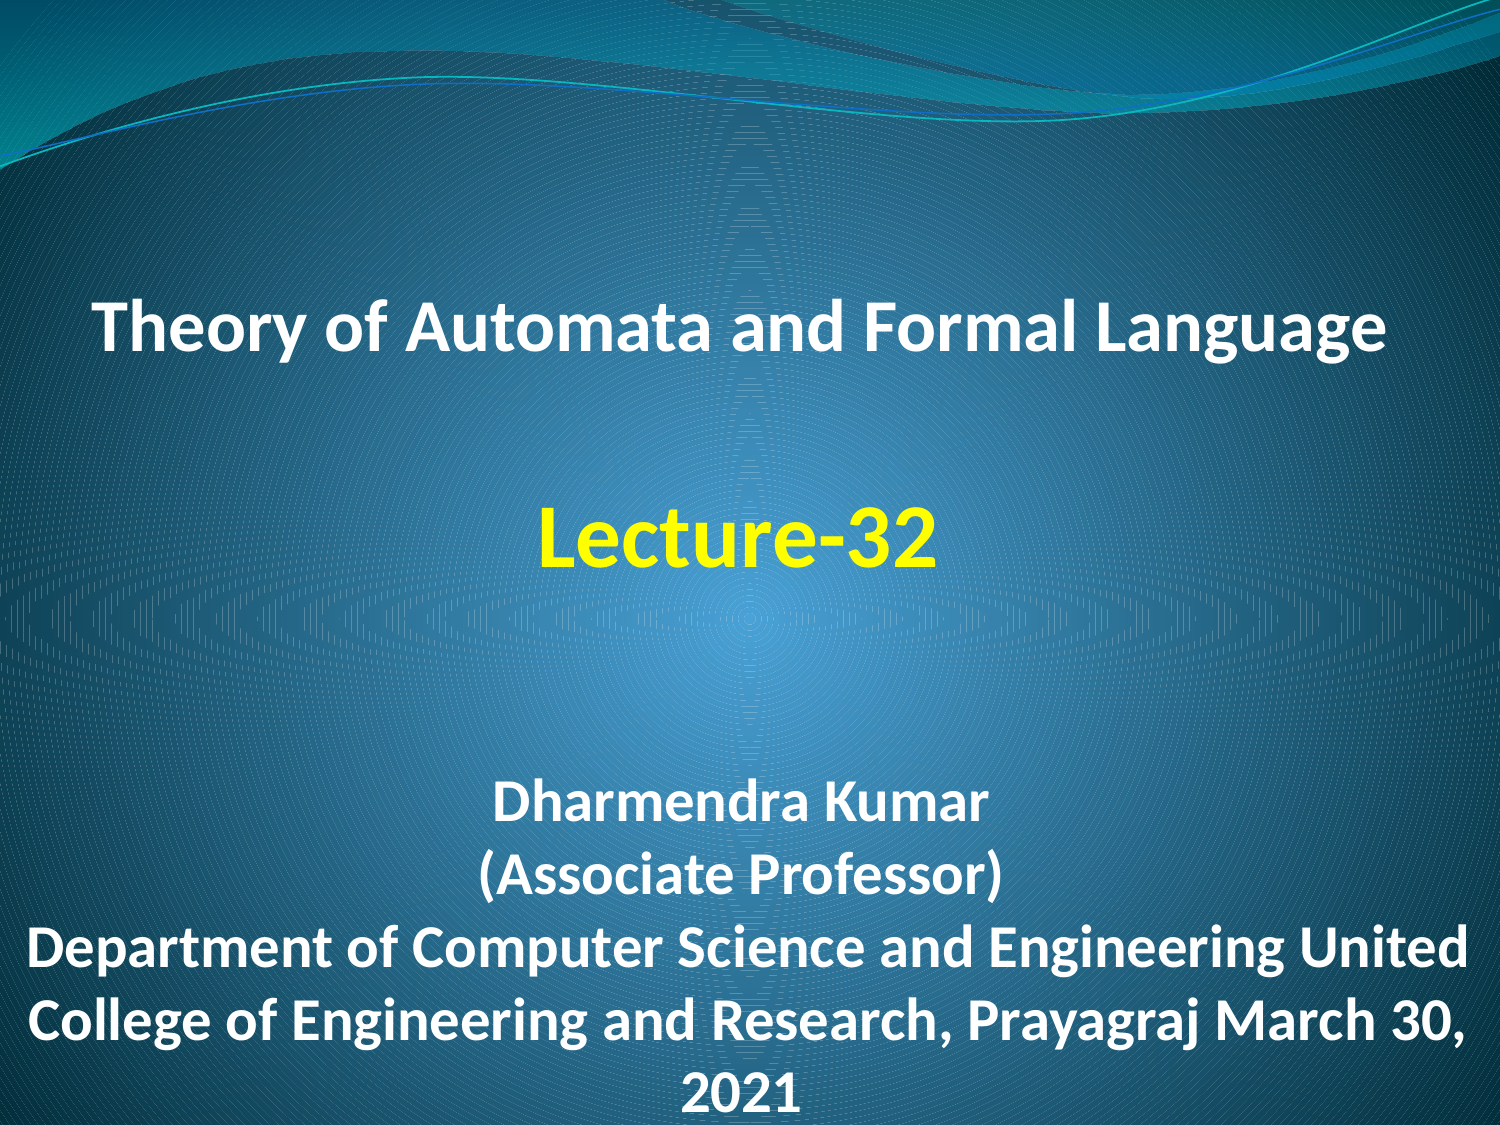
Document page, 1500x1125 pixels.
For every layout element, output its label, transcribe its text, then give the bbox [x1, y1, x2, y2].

title Theory of Automata and Formal Language Lecture-32 Dharmendra Kumar (Associate Professor) Department of Computer Science and Engineering United College of Engineering and Research, Prayagraj March 30, 2021 [0, 0, 1500, 1125]
